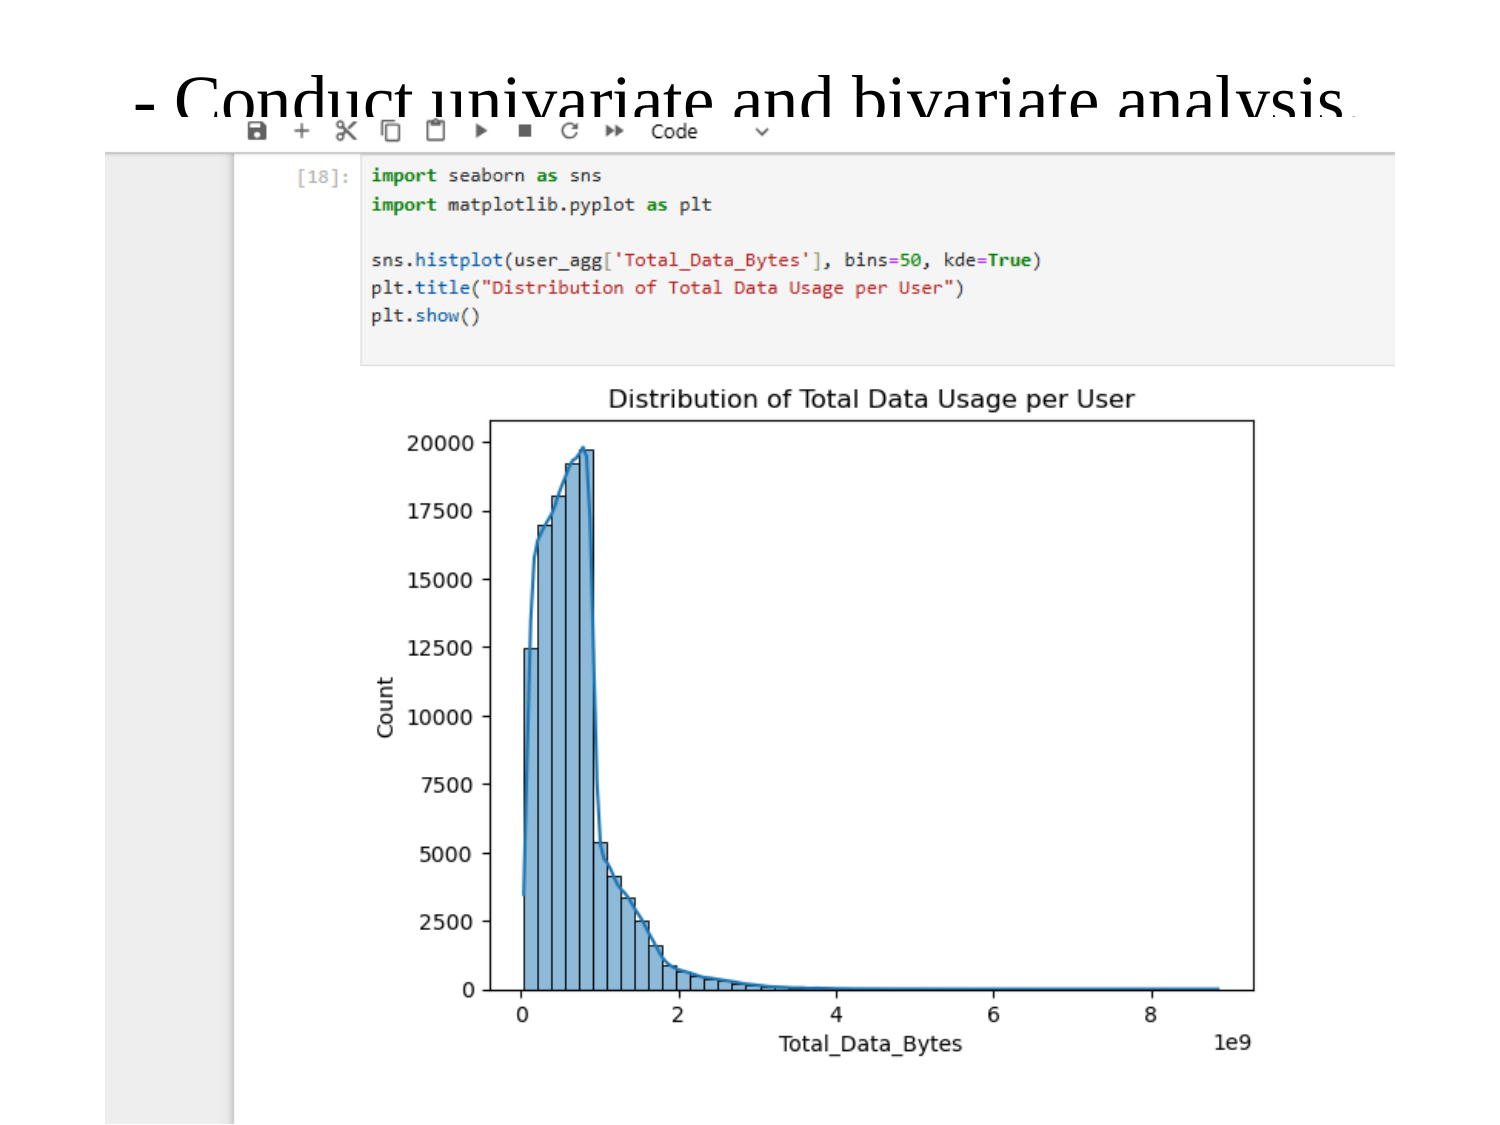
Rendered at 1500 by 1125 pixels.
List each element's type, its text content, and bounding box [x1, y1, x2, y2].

picture [105, 117, 1395, 1125]
title - Conduct univariate and bivariate analysis. [75, 45, 1425, 233]
